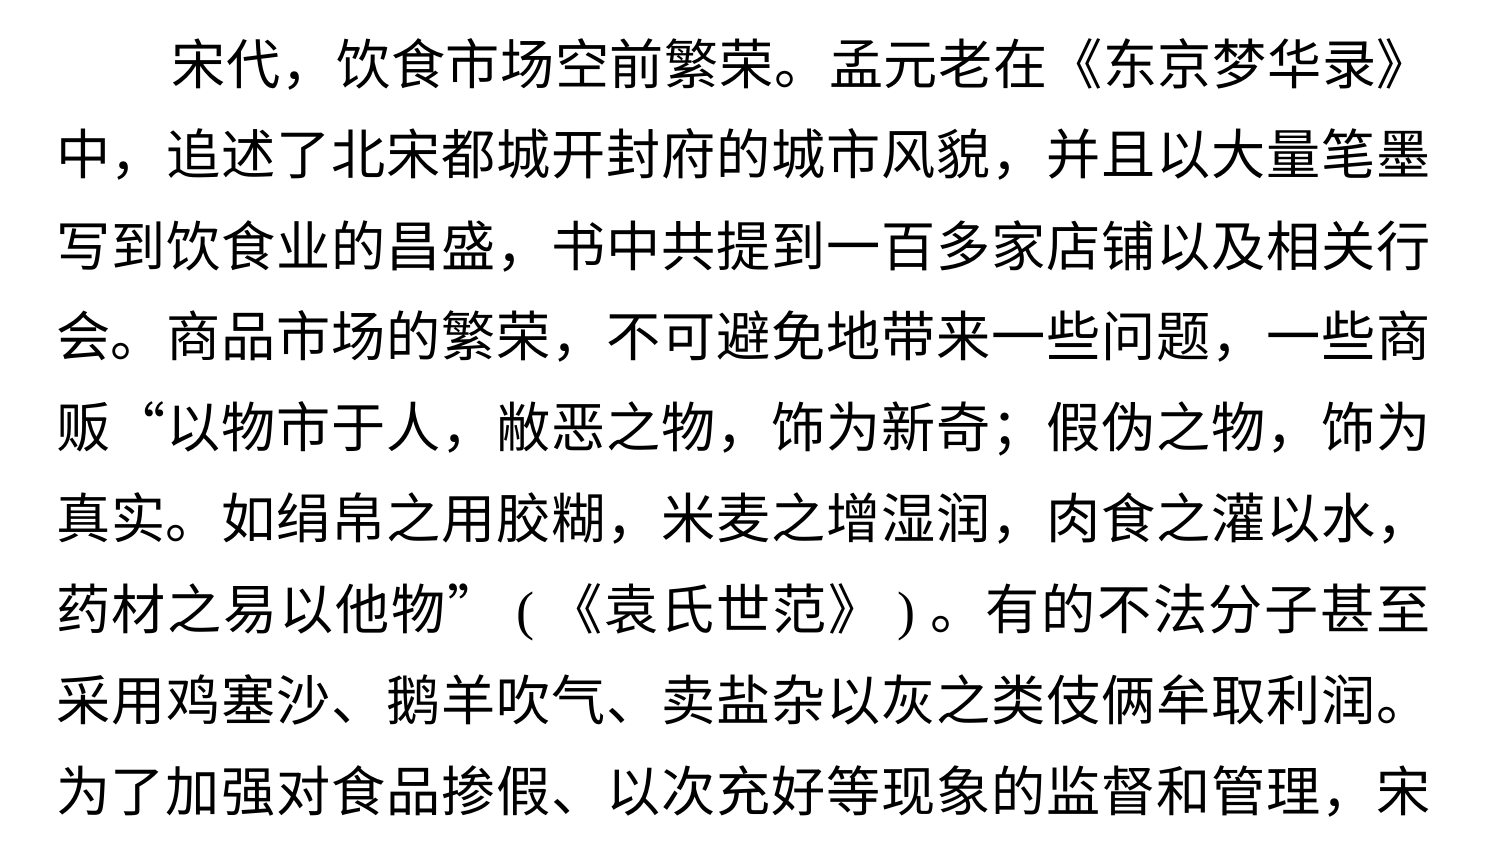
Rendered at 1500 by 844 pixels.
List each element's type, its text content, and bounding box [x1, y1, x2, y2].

text_box 宋代，饮食市场空前繁荣。孟元老在《东京梦华录》中，追述了北宋都城开封府的城市风貌，并且以大量笔墨写到饮食业的昌盛，书中共提到一百多家店铺以及相关行会。商品市场的繁荣，不可避免地带来一些问题，一些商贩“以物市于人，敝恶之物，饰为新奇；假伪之物，饰为真实。如绢帛之用胶糊，米麦之增湿润，肉食之灌以水，药材之易以他物”(《袁氏世范》)。有的不法分子甚至采用鸡塞沙、鹅羊吹气、卖盐杂以灰之类伎俩牟取利润。为了加强对食品掺假、以次充好等现象的监督和管理，宋代 [41, 0, 1446, 844]
